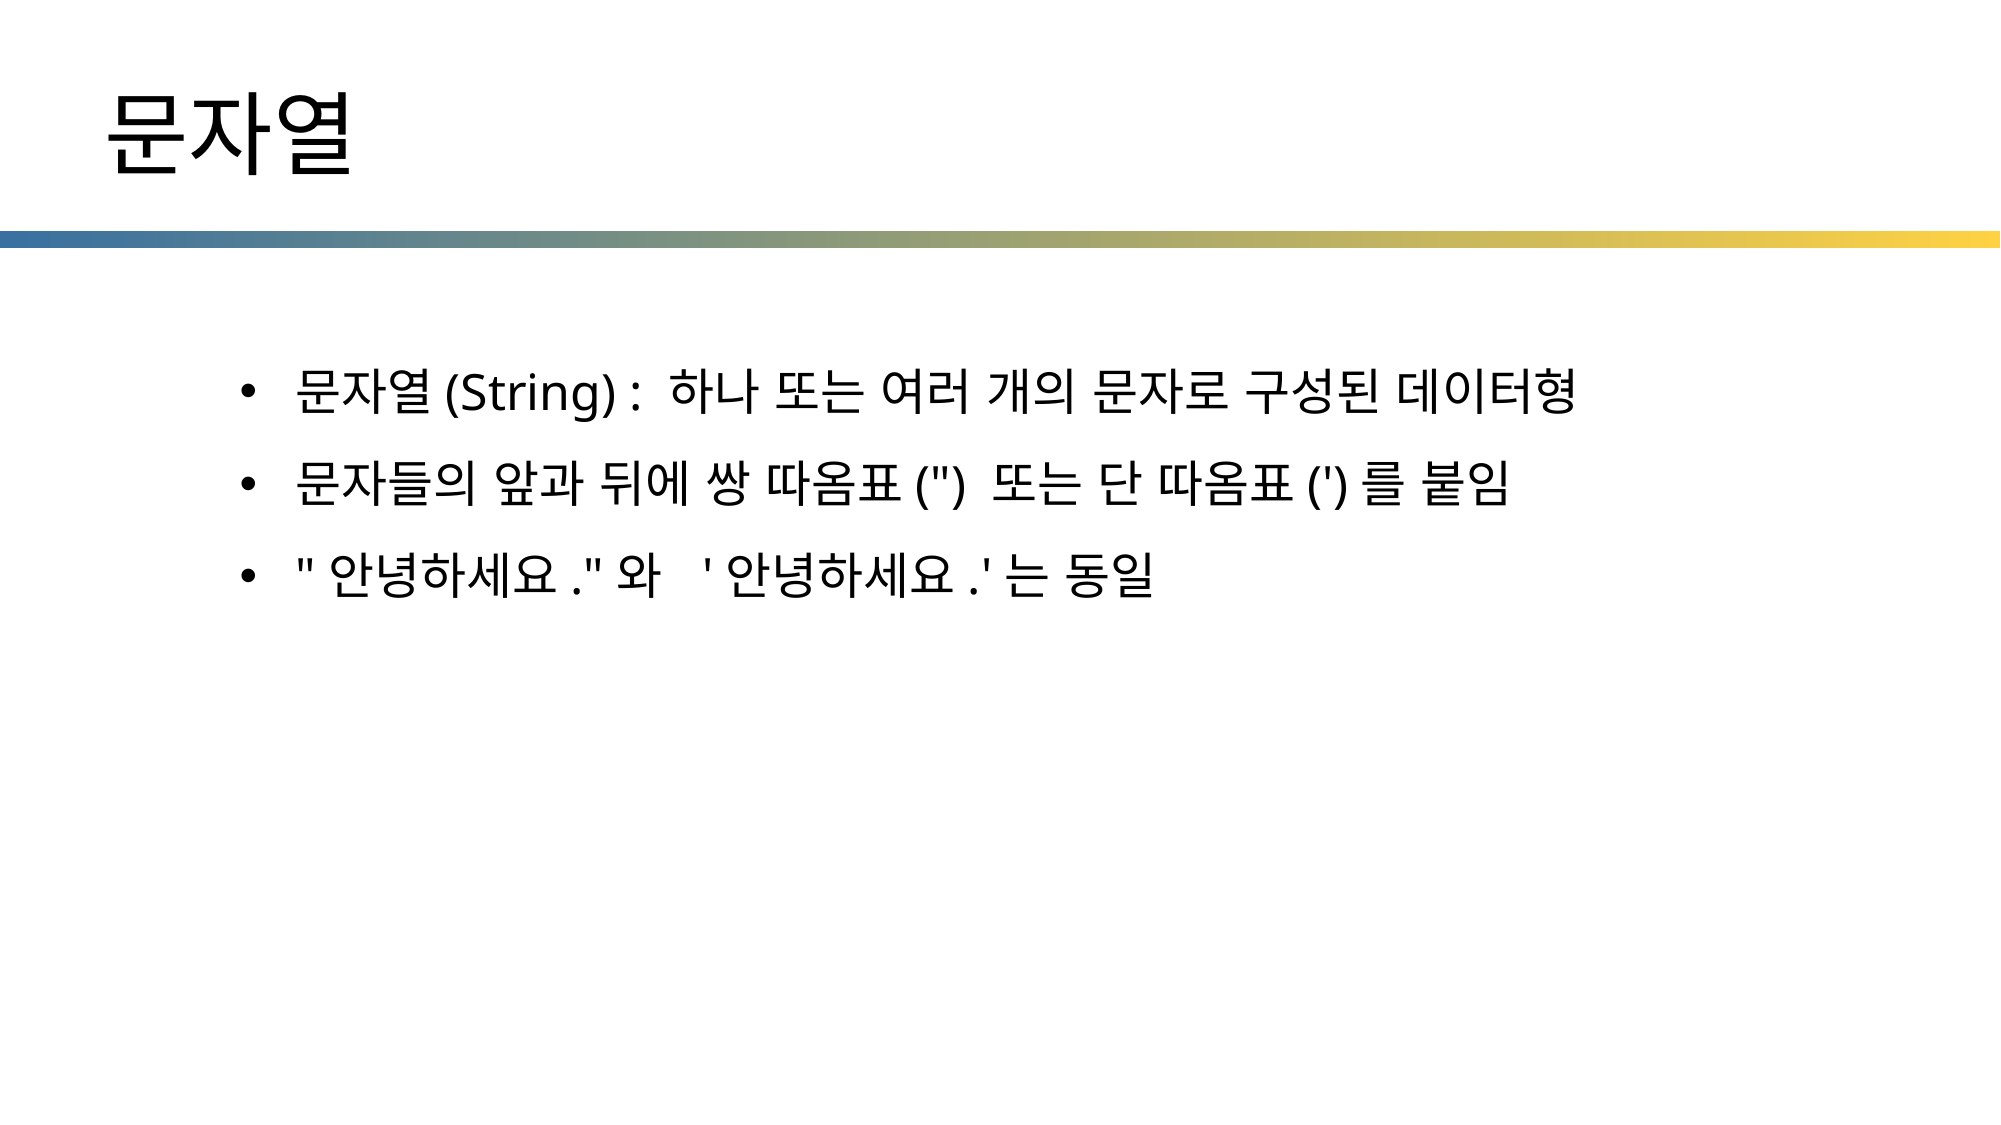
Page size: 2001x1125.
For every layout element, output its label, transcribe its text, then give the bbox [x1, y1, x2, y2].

text_box 문자열(String) : 하나 또는 여러 개의 문자로 구성된 데이터형 문자들의 앞과 뒤에 쌍 따옴표(") 또는 단 따옴표(')를 붙임 "안녕하세요."와 '안녕하세요.'는 동일 [237, 328, 1663, 605]
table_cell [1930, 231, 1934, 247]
title 문자열 [102, 36, 413, 227]
